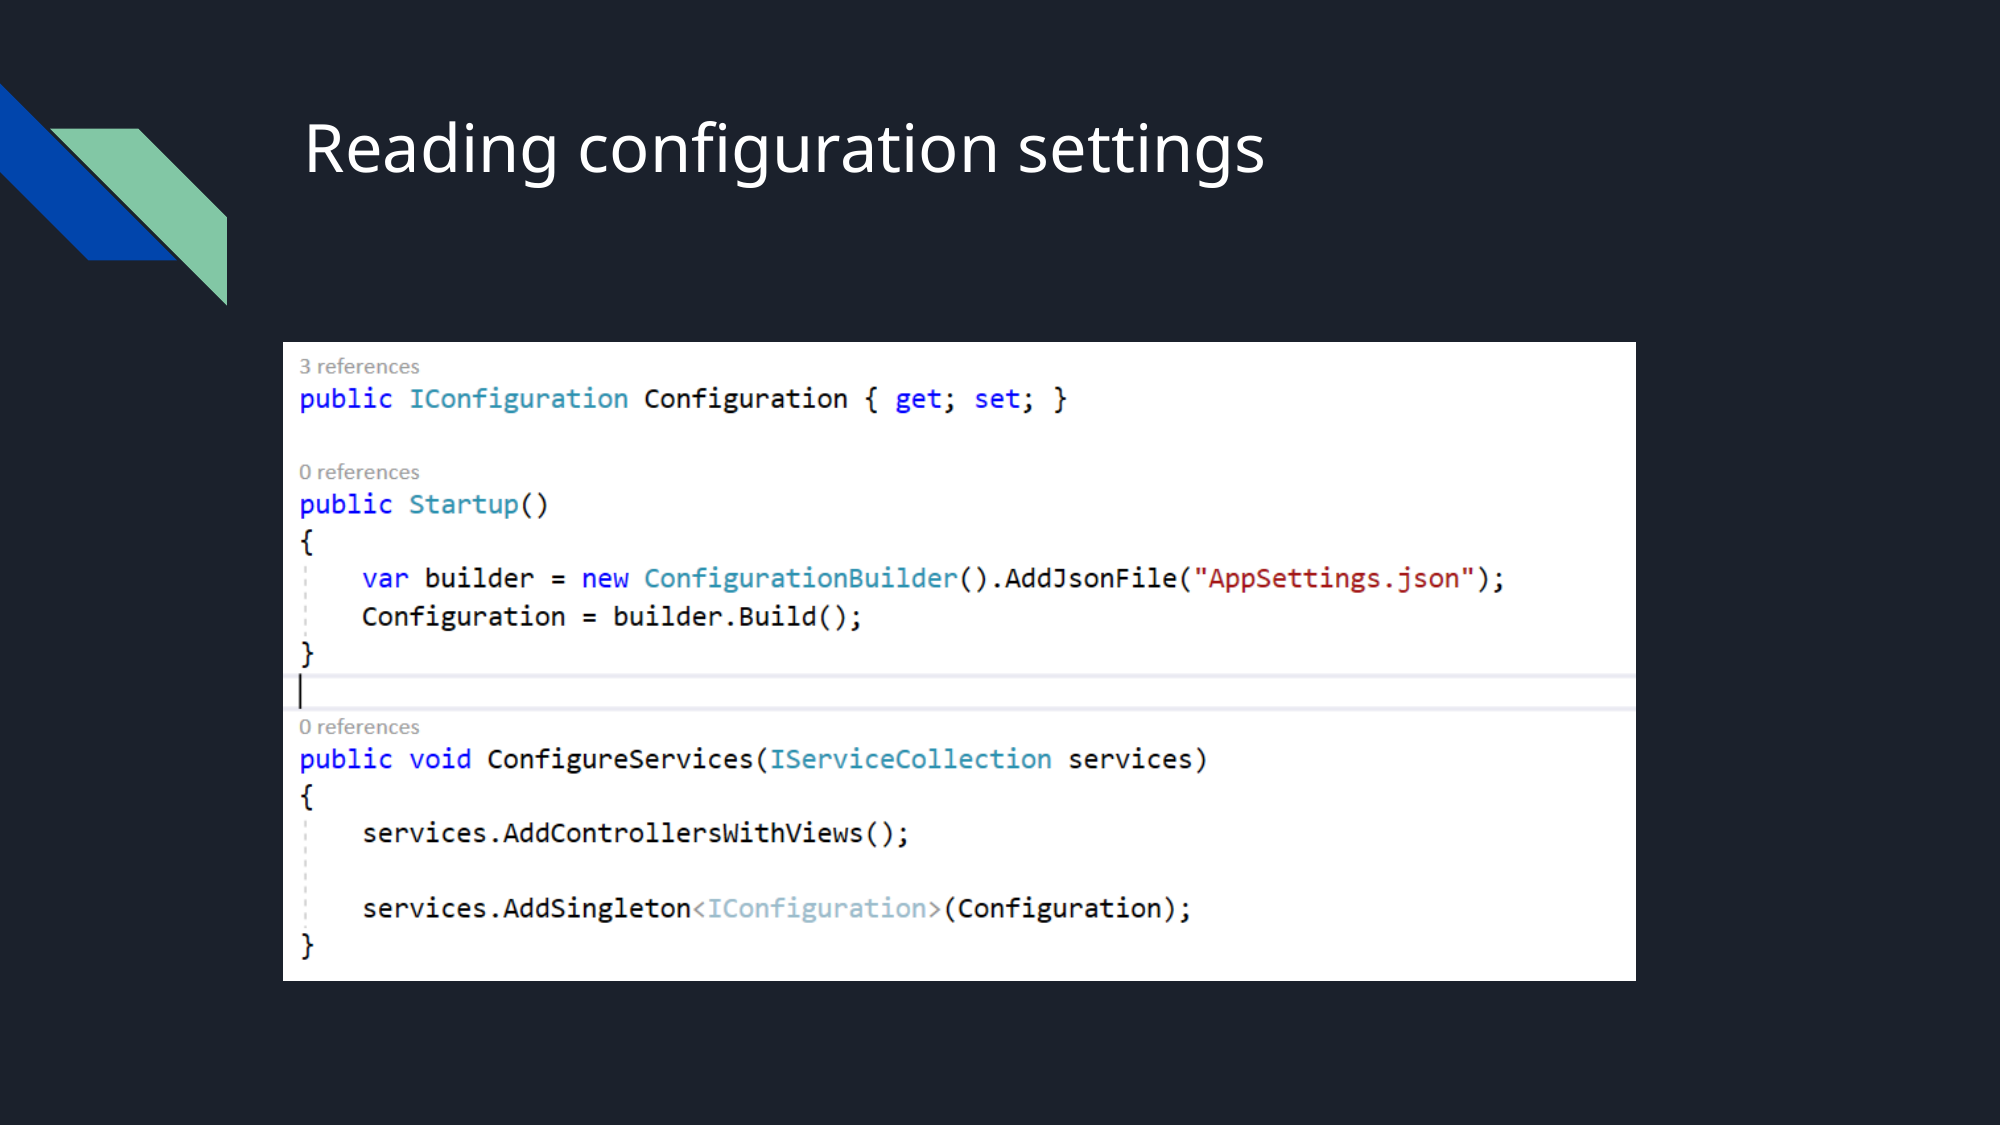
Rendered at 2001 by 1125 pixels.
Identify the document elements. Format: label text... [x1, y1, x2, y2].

title Reading configuration settings [283, 86, 1824, 287]
picture [283, 342, 1636, 982]
